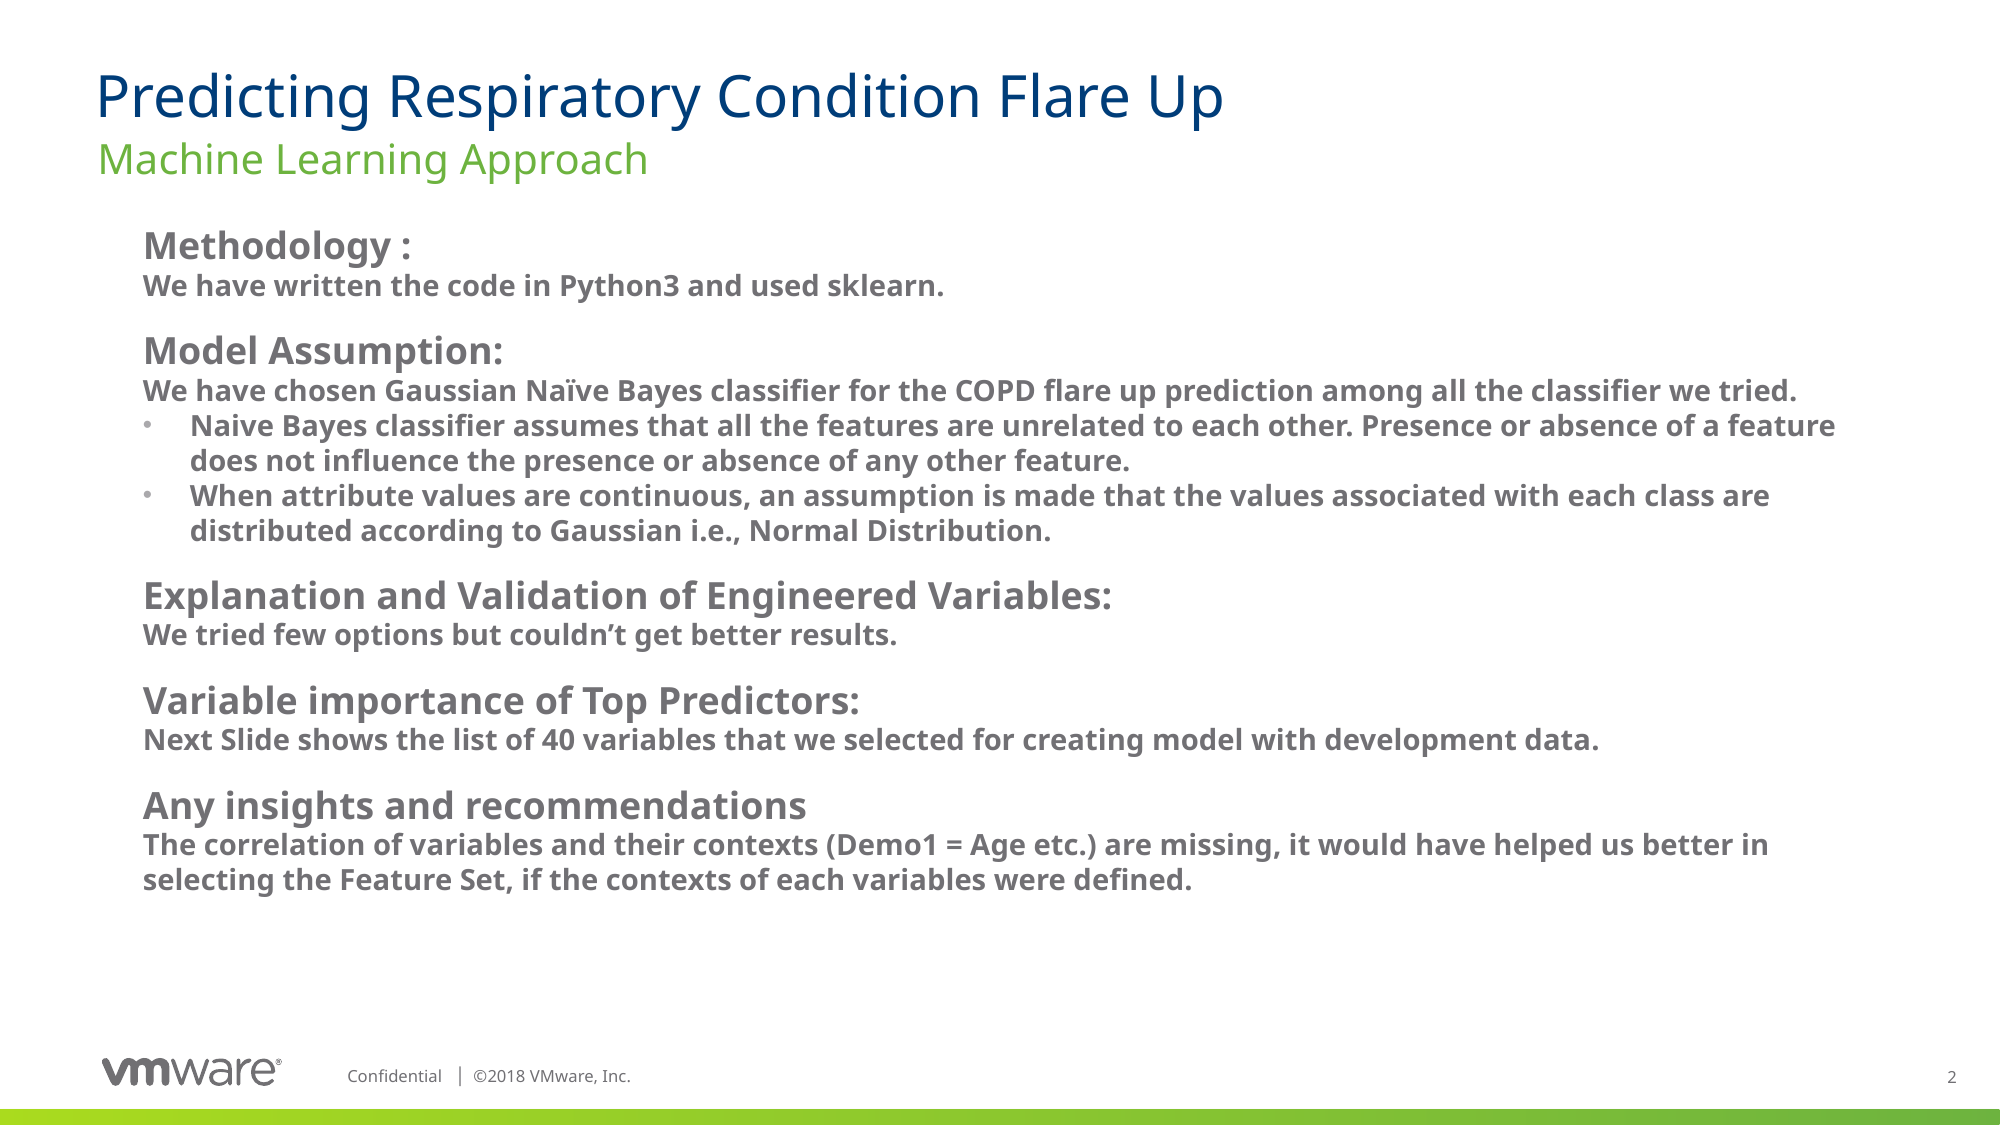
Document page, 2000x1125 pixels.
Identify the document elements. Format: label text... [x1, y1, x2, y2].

title Predicting Respiratory Condition Flare Up [95, 67, 1900, 131]
list Methodology : We have written the code in Python3 and used sklearn. Model Assumption: We have chosen Gaussian Naïve Bayes classifier for the COPD flare up prediction among all the classifier we tried. Naive Bayes classifier assumes that all the features are unrelated to each other. Presence or absence of a feature does not influence the presence or absence of any other feature. When attribute values are continuous, an assumption is made that the values associated with each class are distributed according to Gaussian i.e., Normal Distribution. Explanation and Validation of Engineered Variables: We tried few options but couldn’t get better results. Variable importance of Top Predictors: Next Slide shows the list of 40 variables that we selected for creating model with development data. Any insights and recommendations The correlation of variables and their contexts (Demo1 = Age etc.) are missing, it would have helped us better in selecting the Feature Set, if the contexts of each variables were defined. [45, 221, 1896, 972]
subtitle Machine Learning Approach [97, 133, 1896, 174]
